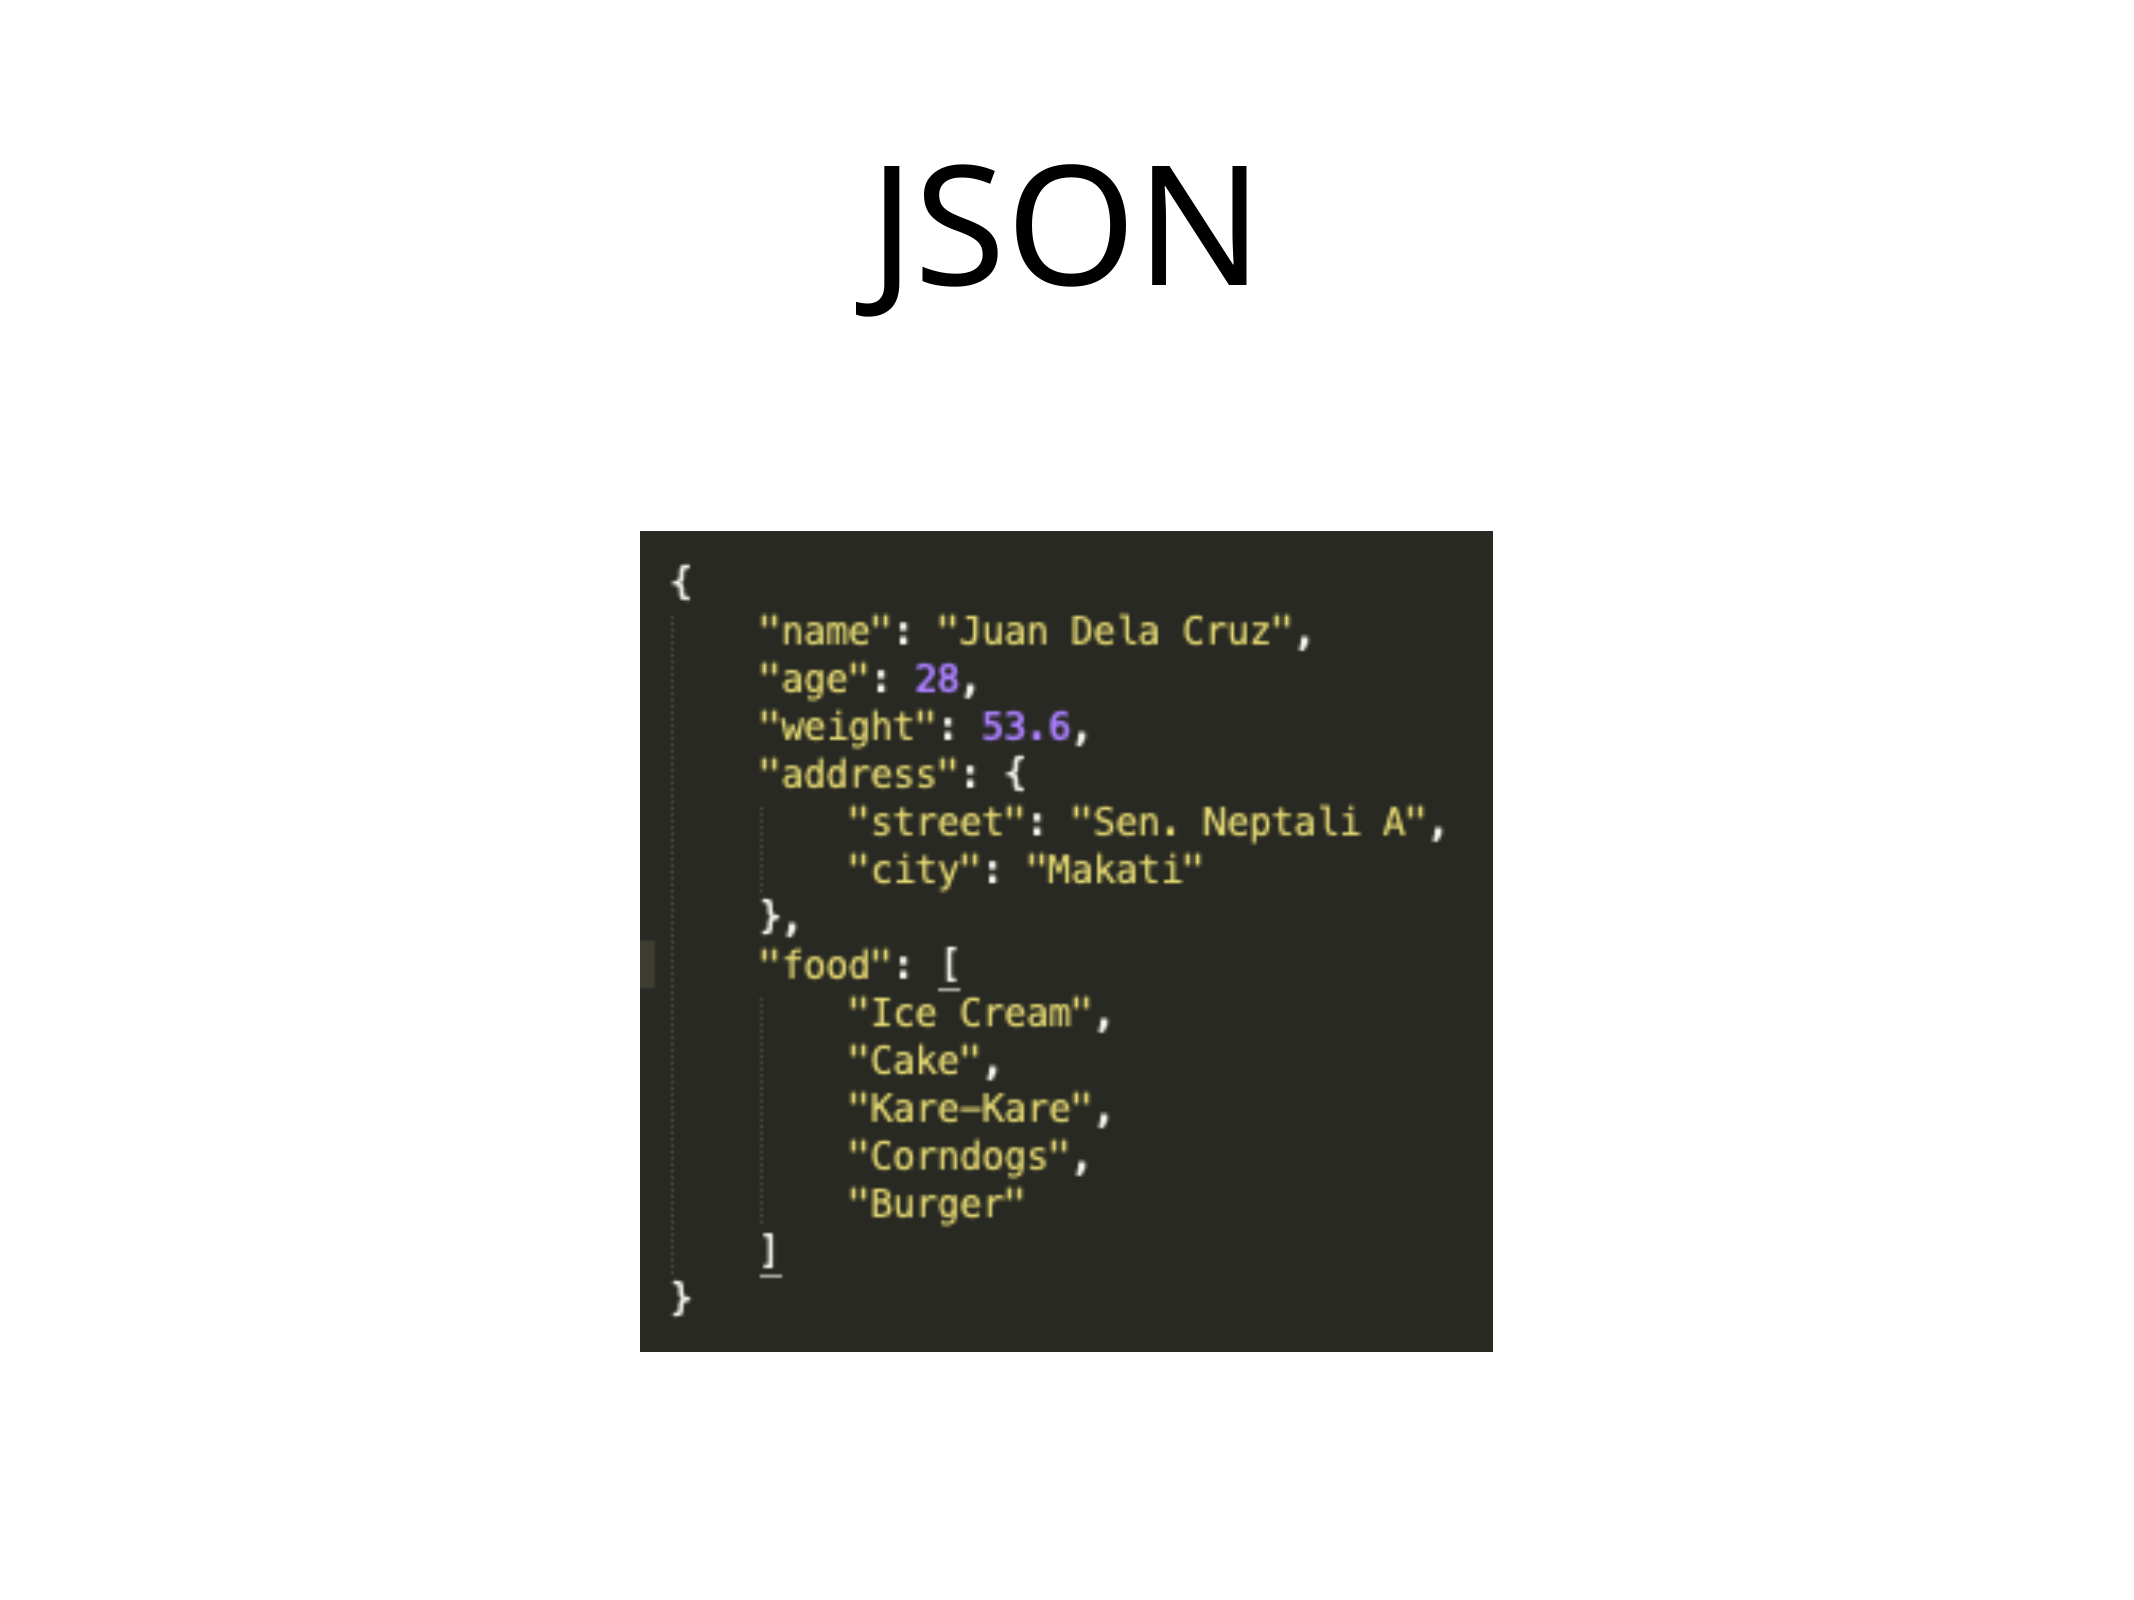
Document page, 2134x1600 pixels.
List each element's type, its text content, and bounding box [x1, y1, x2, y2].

picture [640, 530, 1494, 1353]
title JSON [155, 41, 1978, 397]
